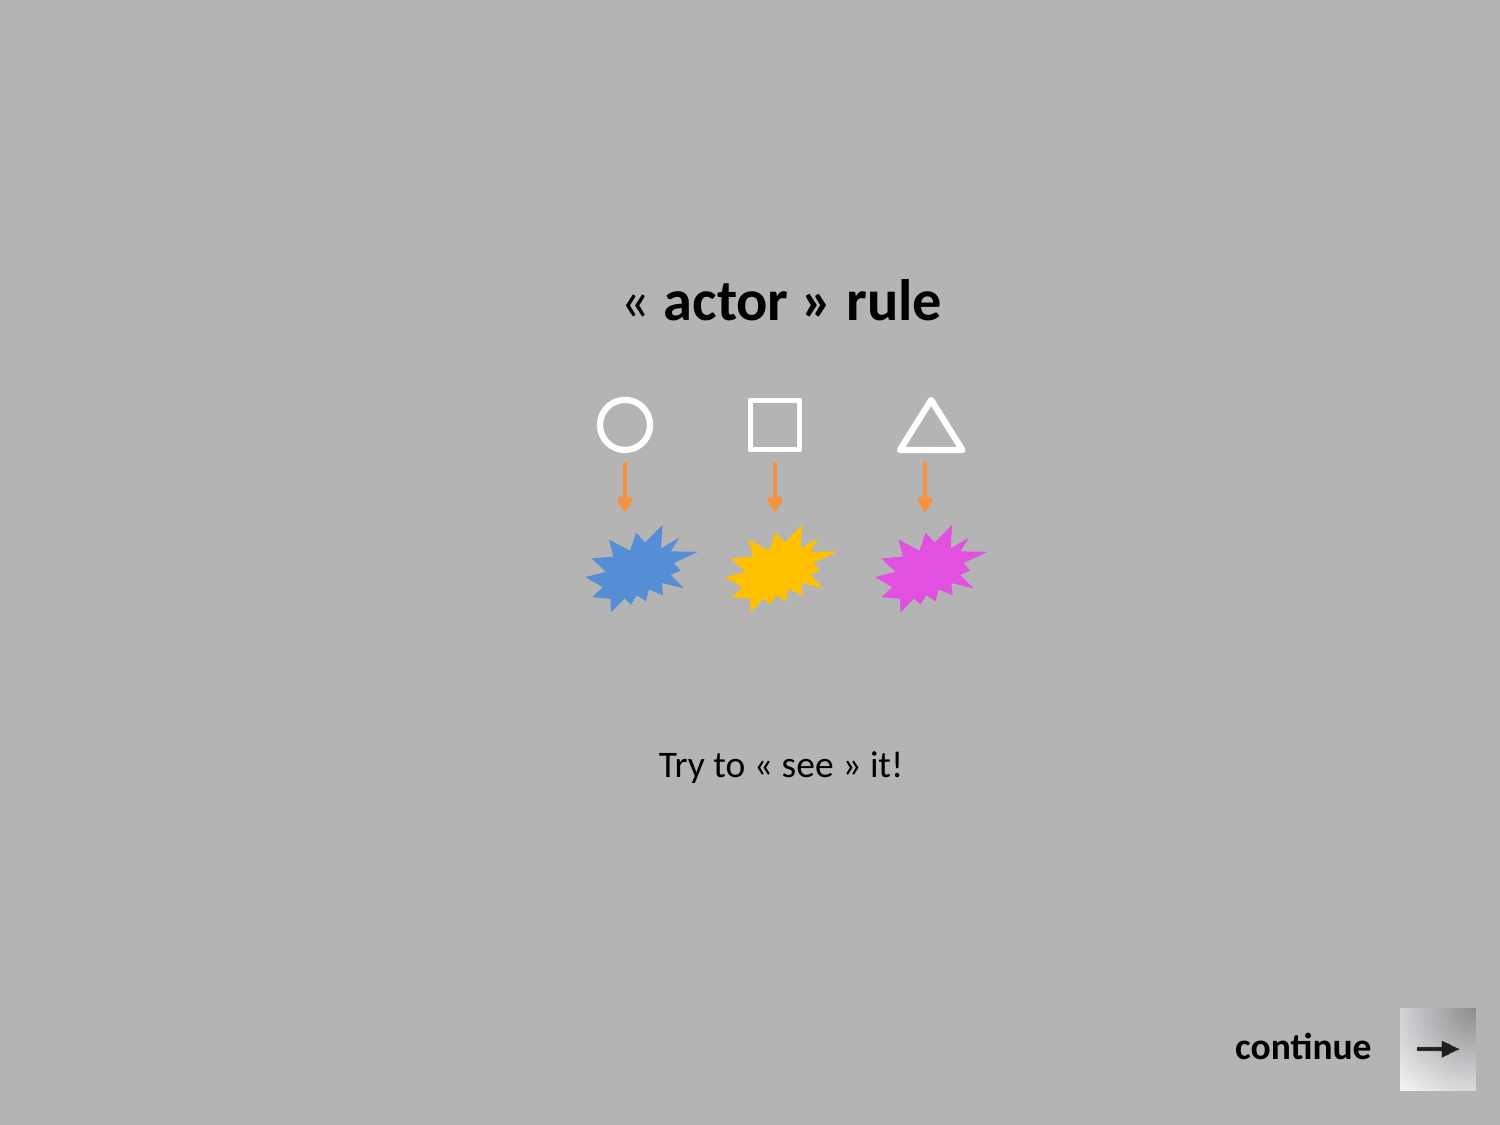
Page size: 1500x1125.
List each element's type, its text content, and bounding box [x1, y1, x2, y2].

text_box [748, 398, 802, 452]
text_box continue [1220, 1014, 1387, 1075]
text_box [898, 397, 965, 453]
text_box « actor » rule [87, 75, 1475, 340]
picture [1399, 1008, 1476, 1091]
text_box [722, 523, 840, 615]
text_box Try to « see » it! [643, 732, 919, 792]
text_box [597, 397, 653, 453]
text_box [583, 523, 701, 615]
text_box [872, 523, 990, 615]
